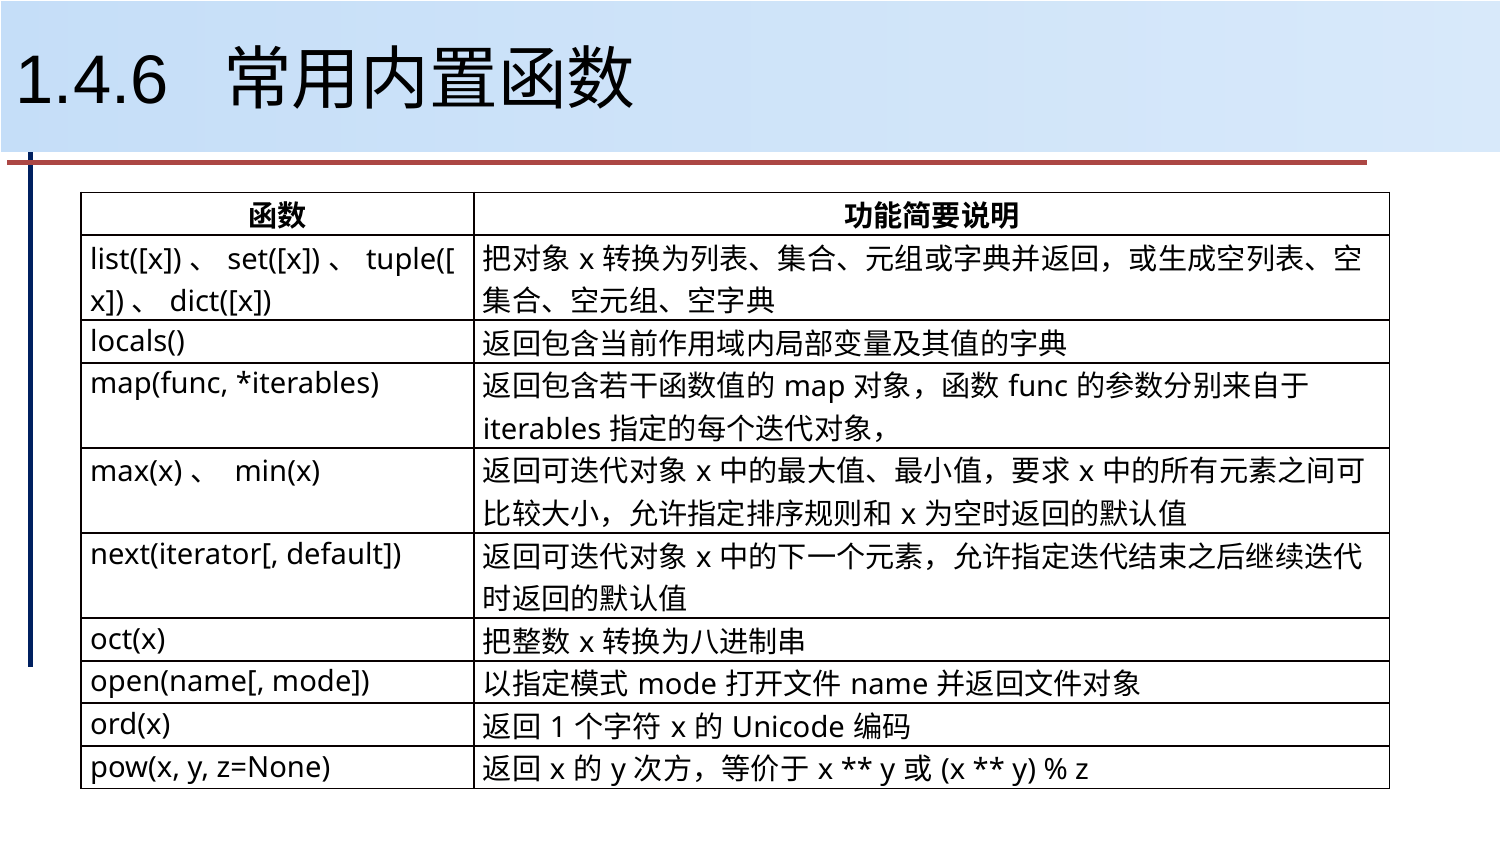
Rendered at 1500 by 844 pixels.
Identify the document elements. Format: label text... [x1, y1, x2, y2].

table_cell 返回可迭代对象x中的最大值、最小值，要求x中的所有元素之间可比较大小，允许指定排序规则和x为空时返回的默认值 [475, 449, 1389, 532]
table_cell list([x])、set([x])、tuple([x])、dict([x]) [82, 236, 473, 319]
table_cell 把整数x转换为八进制串 [475, 619, 1389, 660]
table_cell next(iterator[, default]) [82, 534, 473, 617]
table_cell oct(x) [82, 619, 473, 660]
table_header 函数 [82, 193, 473, 234]
table_cell 返回包含当前作用域内局部变量及其值的字典 [475, 321, 1389, 362]
table_cell max(x)、 min(x) [82, 449, 473, 532]
table_cell map(func, *iterables) [82, 364, 473, 447]
title 1.4.6 常用内置函数 [0, 1, 1500, 152]
table_cell open(name[, mode]) [82, 662, 473, 702]
table_header 功能简要说明 [475, 193, 1389, 234]
table_cell 返回x的y次方，等价于x ** y或(x ** y) % z [475, 747, 1389, 788]
table_cell 返回包含若干函数值的map对象，函数func的参数分别来自于iterables指定的每个迭代对象， [475, 364, 1389, 447]
table_cell locals() [82, 321, 473, 362]
table_cell 返回1个字符x的Unicode编码 [475, 704, 1389, 745]
table_cell 返回可迭代对象x中的下一个元素，允许指定迭代结束之后继续迭代时返回的默认值 [475, 534, 1389, 617]
table_cell 以指定模式mode打开文件name并返回文件对象 [475, 662, 1389, 702]
table_cell ord(x) [82, 704, 473, 745]
table_cell pow(x, y, z=None) [82, 747, 473, 788]
table_cell 把对象x转换为列表、集合、元组或字典并返回，或生成空列表、空集合、空元组、空字典 [475, 236, 1389, 319]
